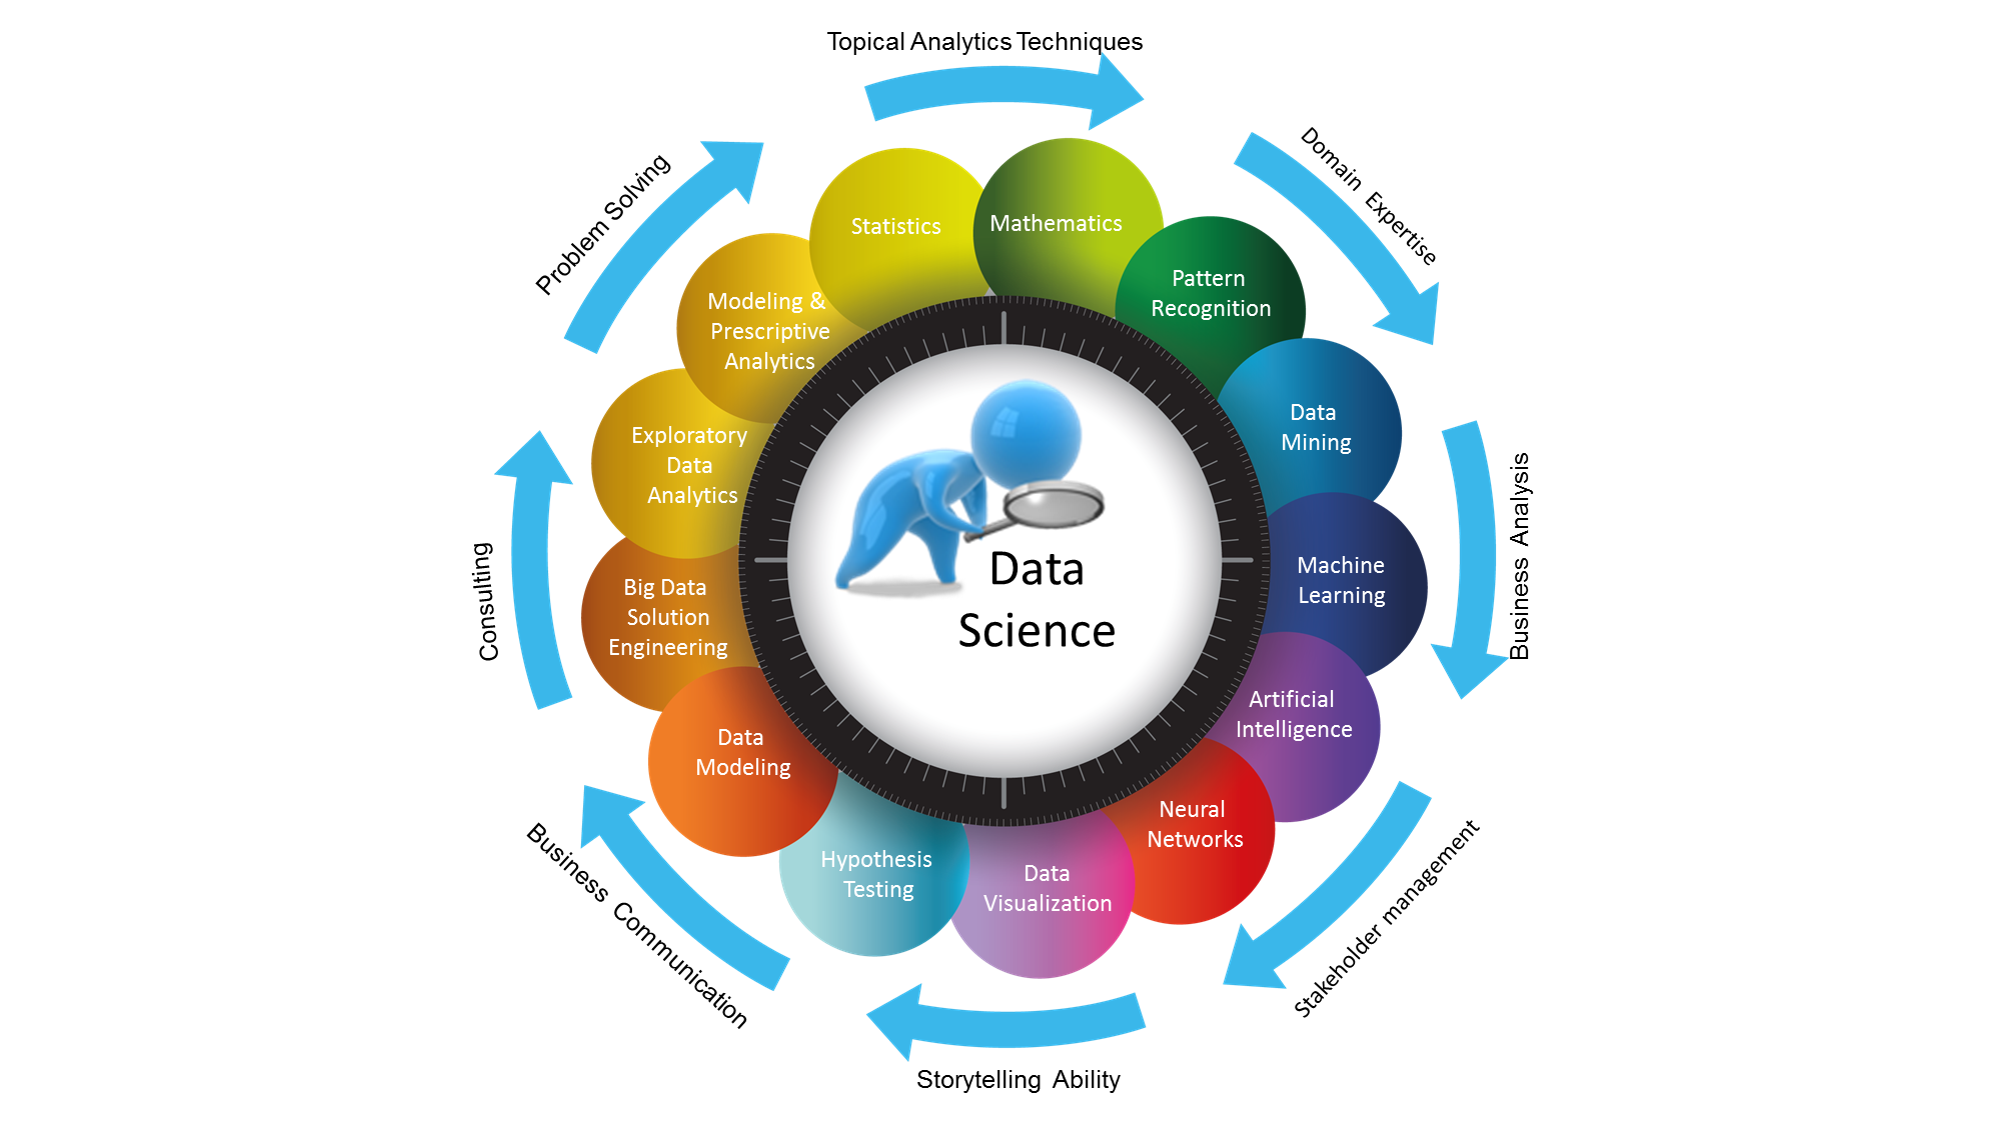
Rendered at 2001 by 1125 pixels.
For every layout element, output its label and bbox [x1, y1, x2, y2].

picture [451, 17, 1548, 1108]
